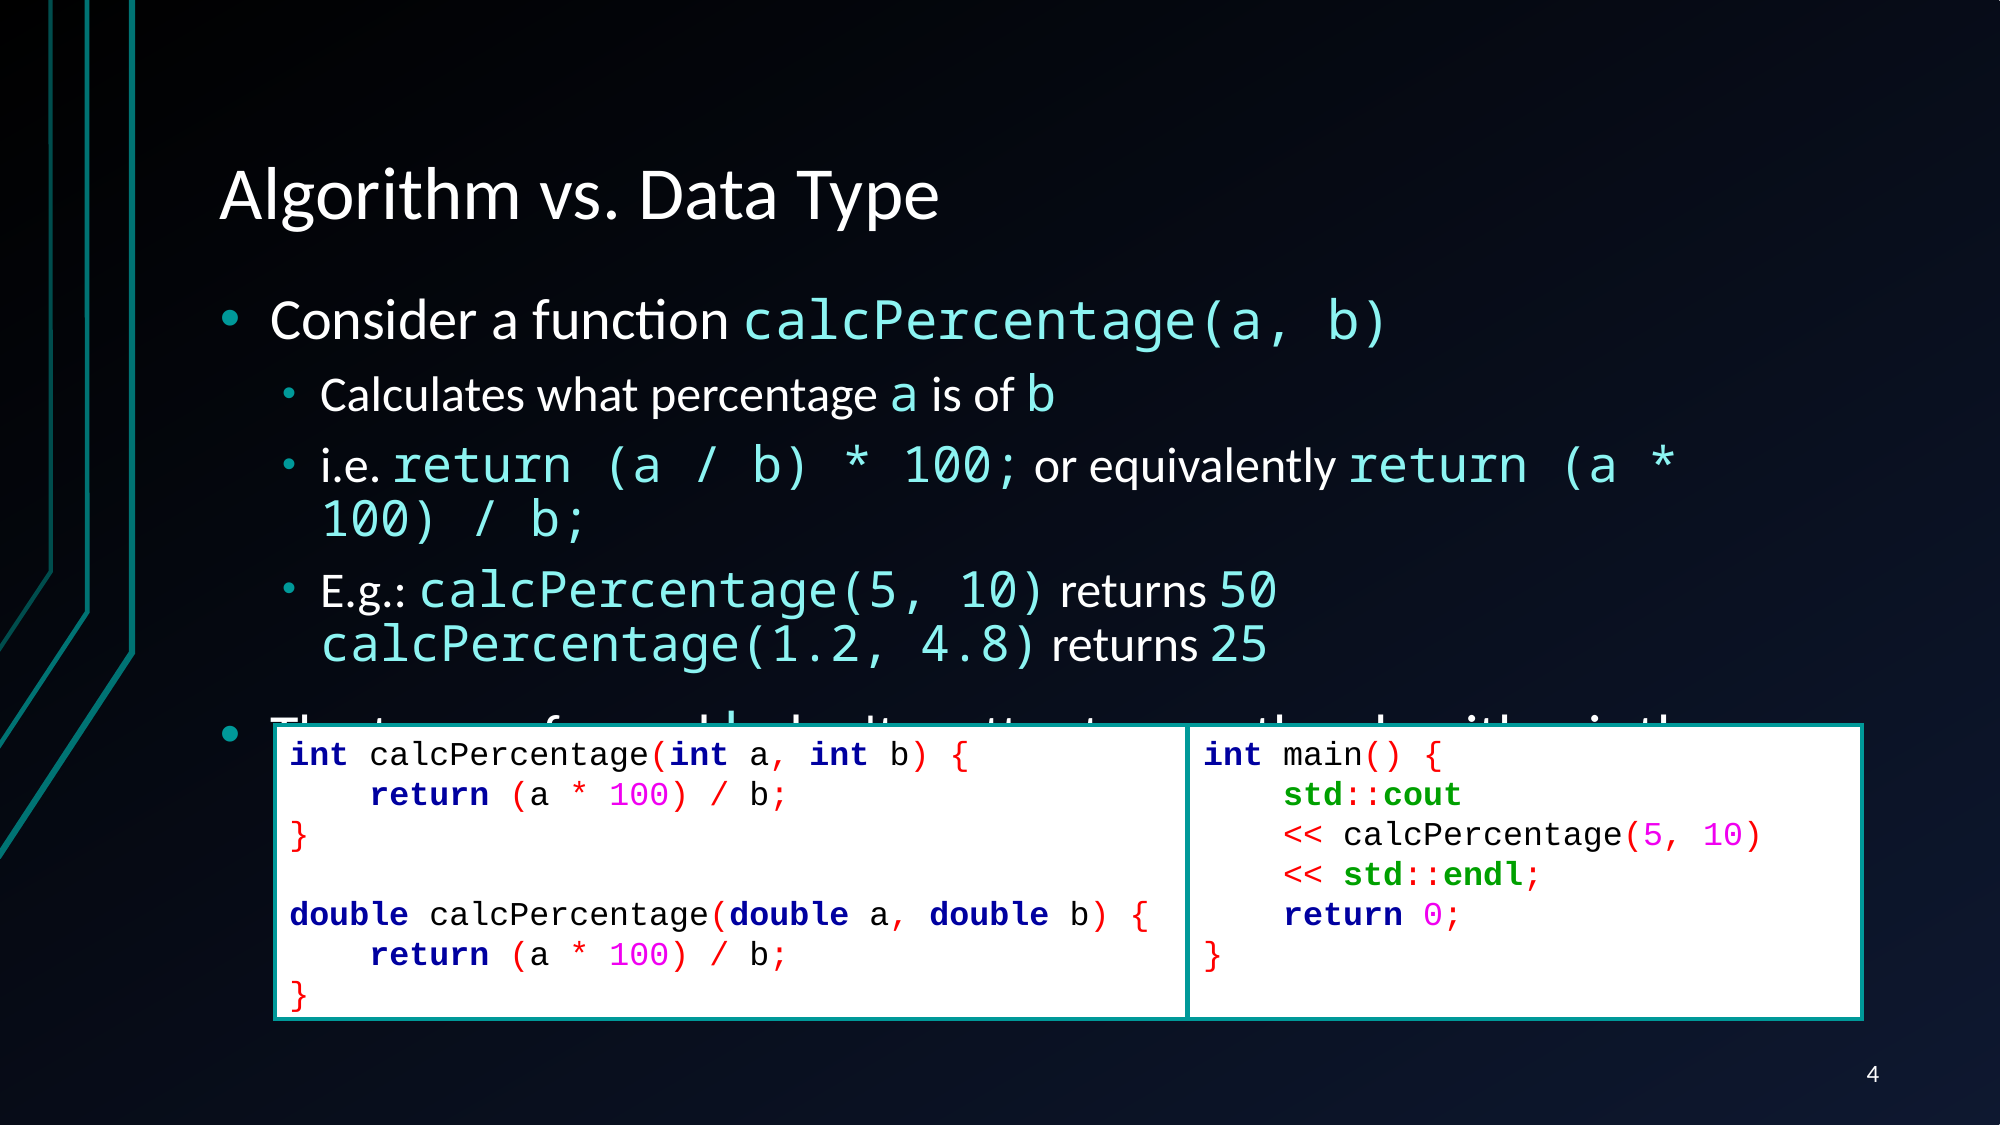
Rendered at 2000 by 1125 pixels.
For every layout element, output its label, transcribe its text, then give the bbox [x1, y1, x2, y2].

text_box int calcPercentage(int a, int b) { return (a * 100) / b; } double calcPercentage(double a, double b) { return (a * 100) / b; } [273, 723, 1186, 1021]
slide_number 4 [1732, 1042, 1900, 1103]
list Consider a function calcPercentage(a, b) Calculates what percentage a is of b i.e. return (a / b) * 100; or equivalently return (a * 100) / b; E.g.: calcPercentage(5, 10) returns 50 calcPercentage(1.2, 4.8) returns 25 The types of a and b don't matter to us – the algorithm is the same [199, 279, 1900, 1012]
title Algorithm vs. Data Type [199, 45, 1900, 246]
text_box int main() { std::cout << calcPercentage(5, 10) << std::endl; return 0; } [1186, 723, 1864, 1021]
